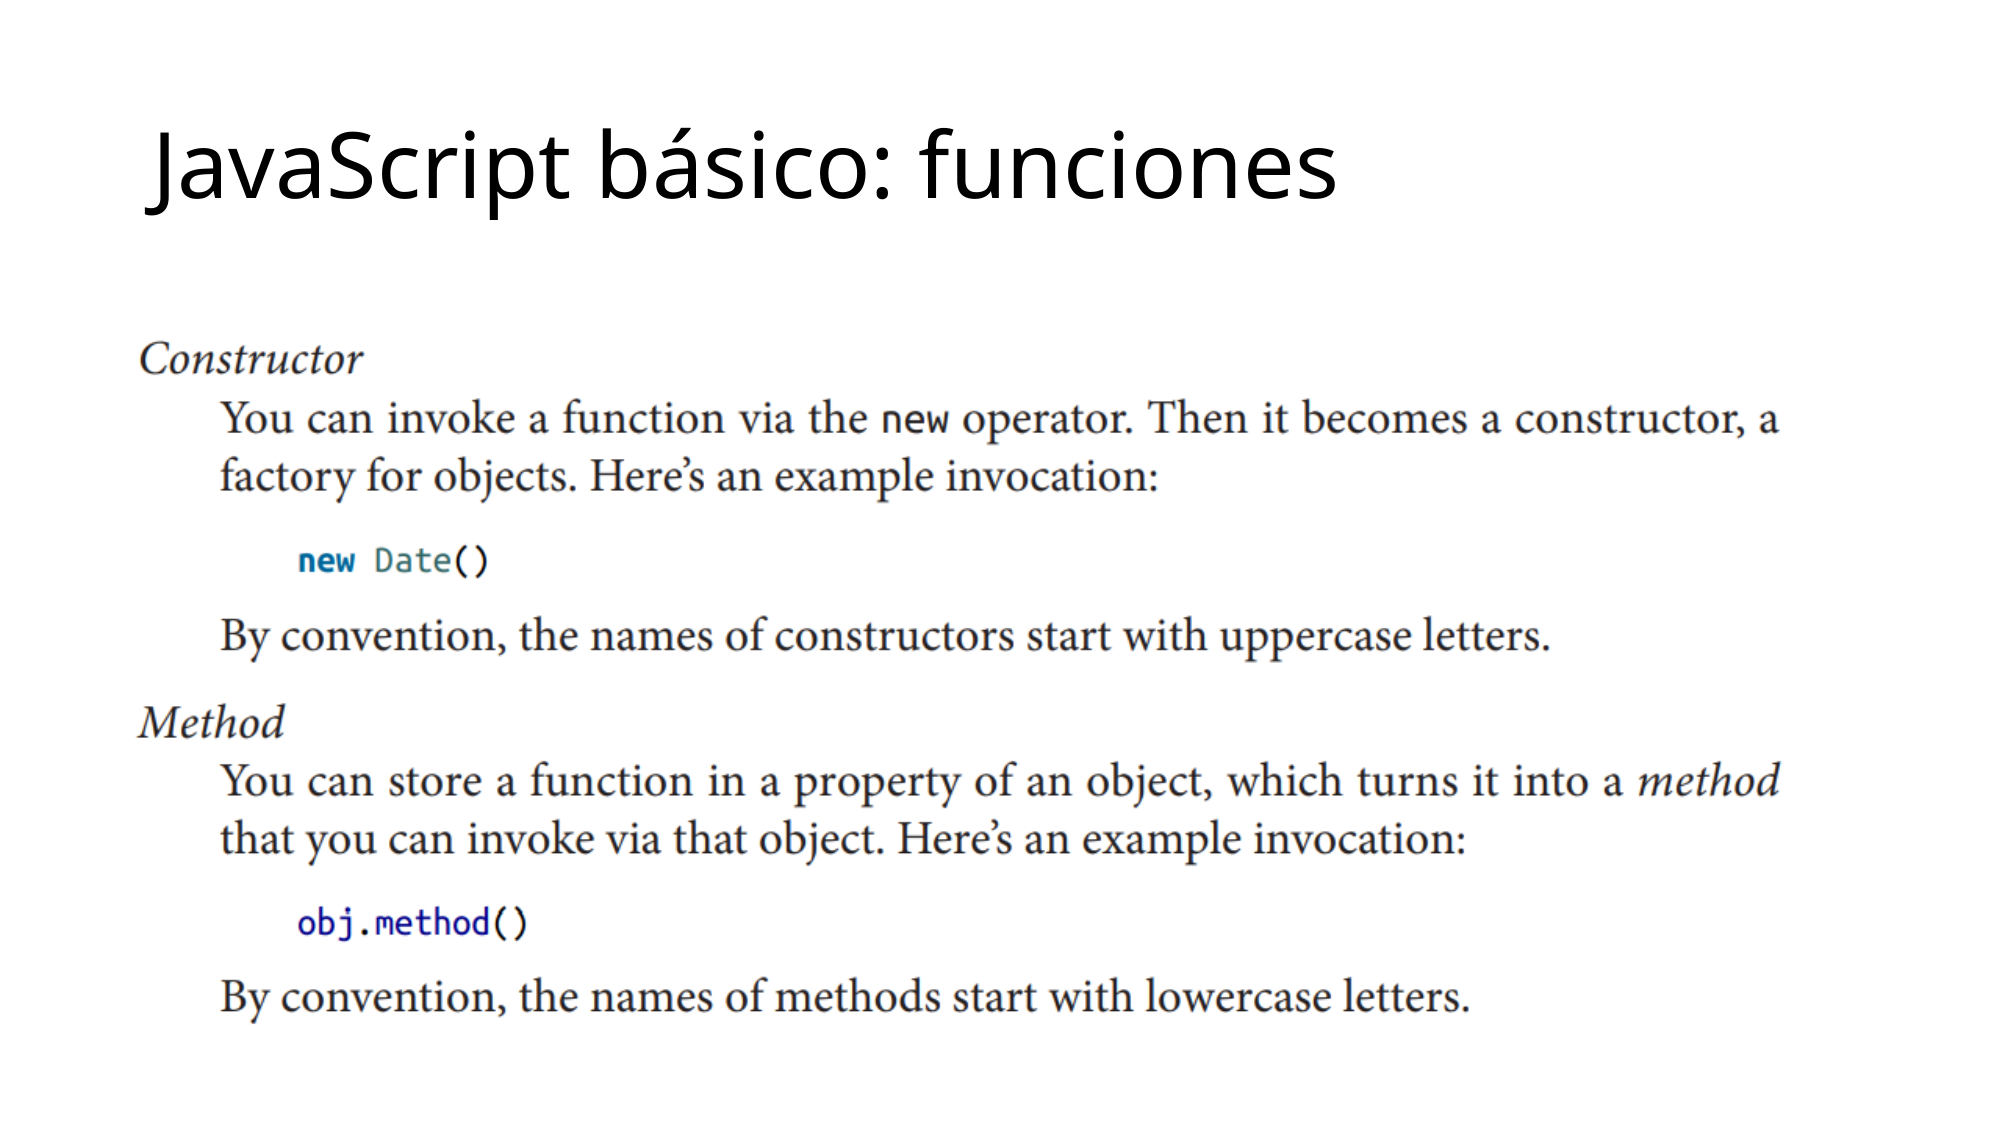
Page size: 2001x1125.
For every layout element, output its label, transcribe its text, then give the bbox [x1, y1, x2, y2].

title JavaScript básico: funciones [137, 59, 1863, 278]
picture [105, 322, 1827, 1035]
